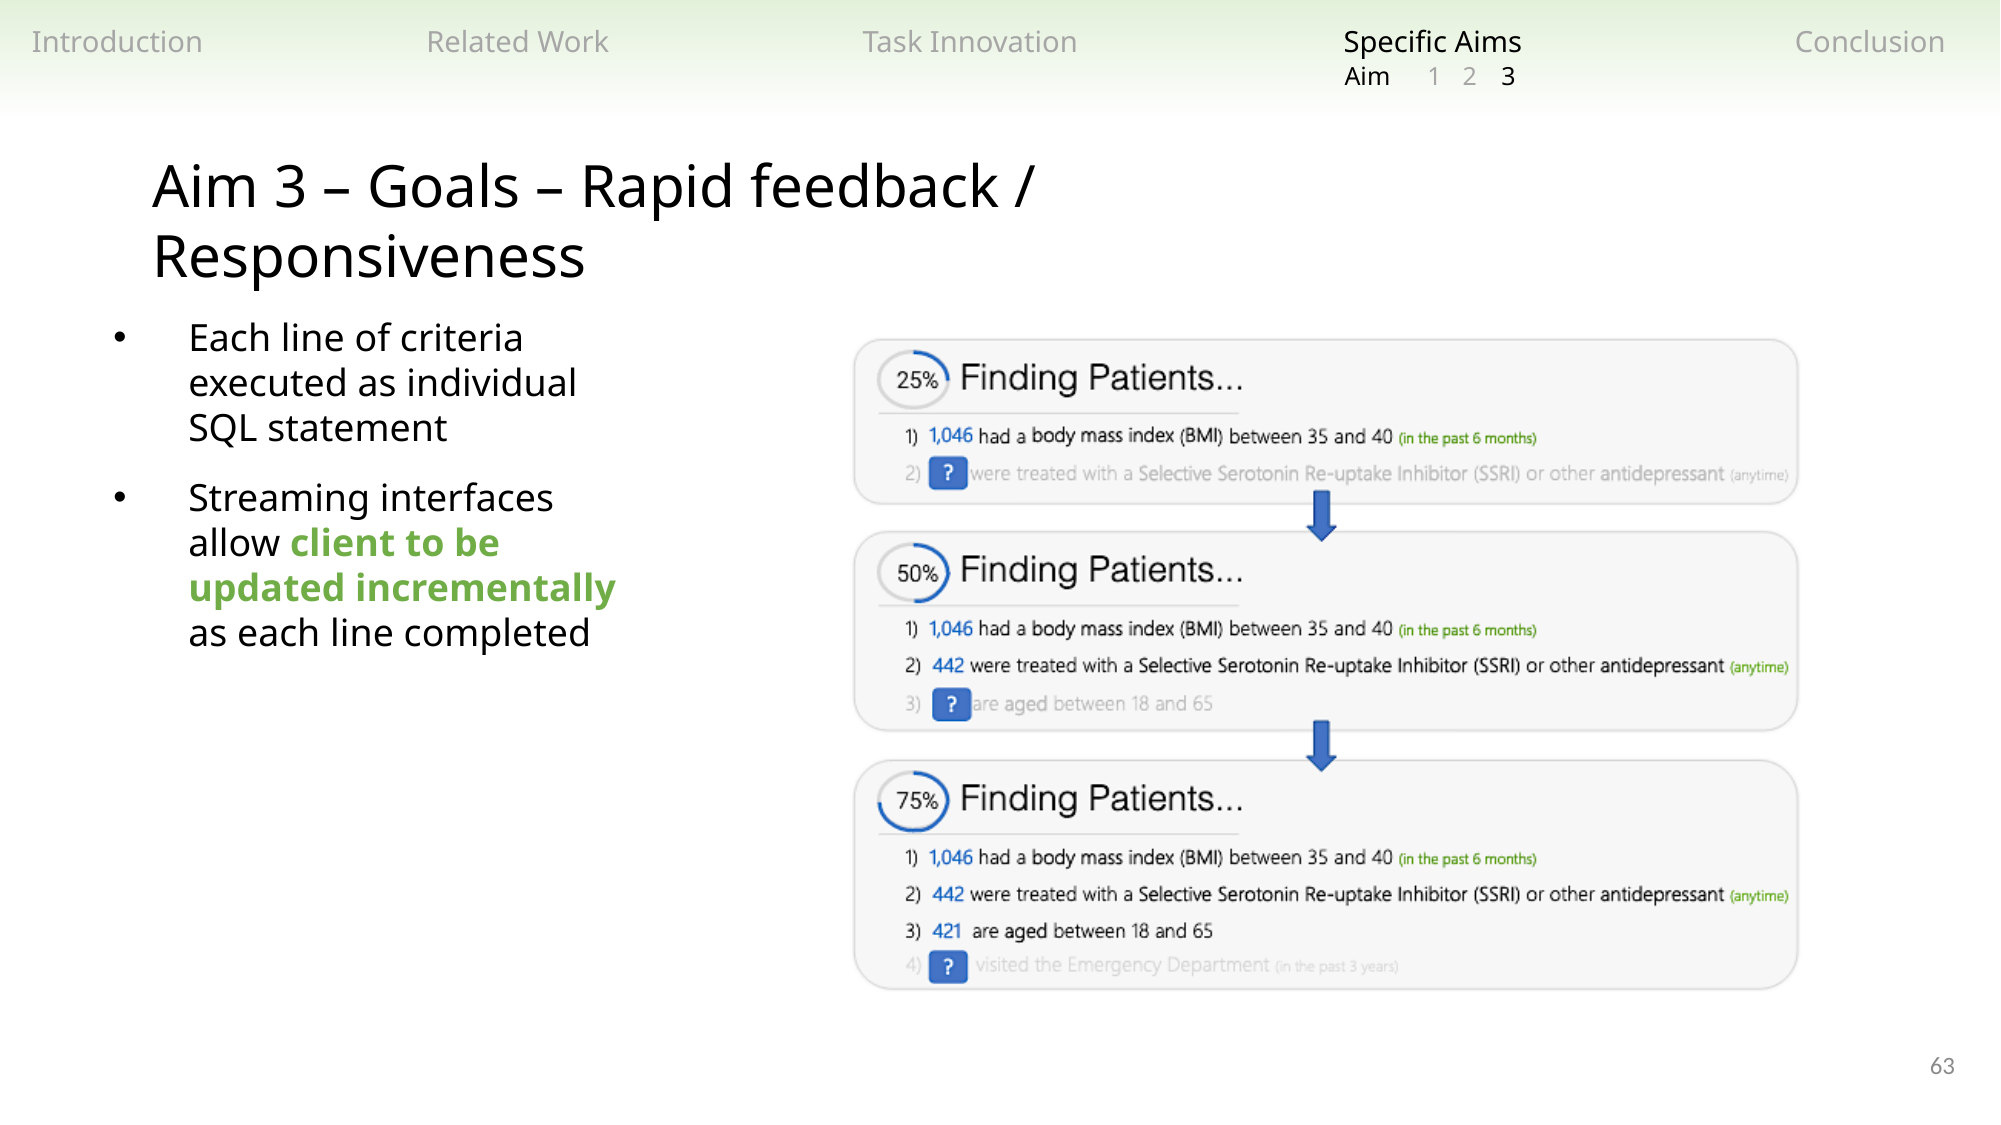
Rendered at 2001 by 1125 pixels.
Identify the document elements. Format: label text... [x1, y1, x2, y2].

text_box Each line of criteria executed as individual SQL statement Streaming interfaces allow client to be updated incrementally as each line completed [98, 306, 671, 662]
picture [848, 330, 1810, 1001]
slide_number 63 [1520, 1035, 1971, 1096]
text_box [24, 15, 1958, 99]
text_box Aim 3 – Goals – Rapid feedback / Responsiveness [137, 141, 1457, 297]
